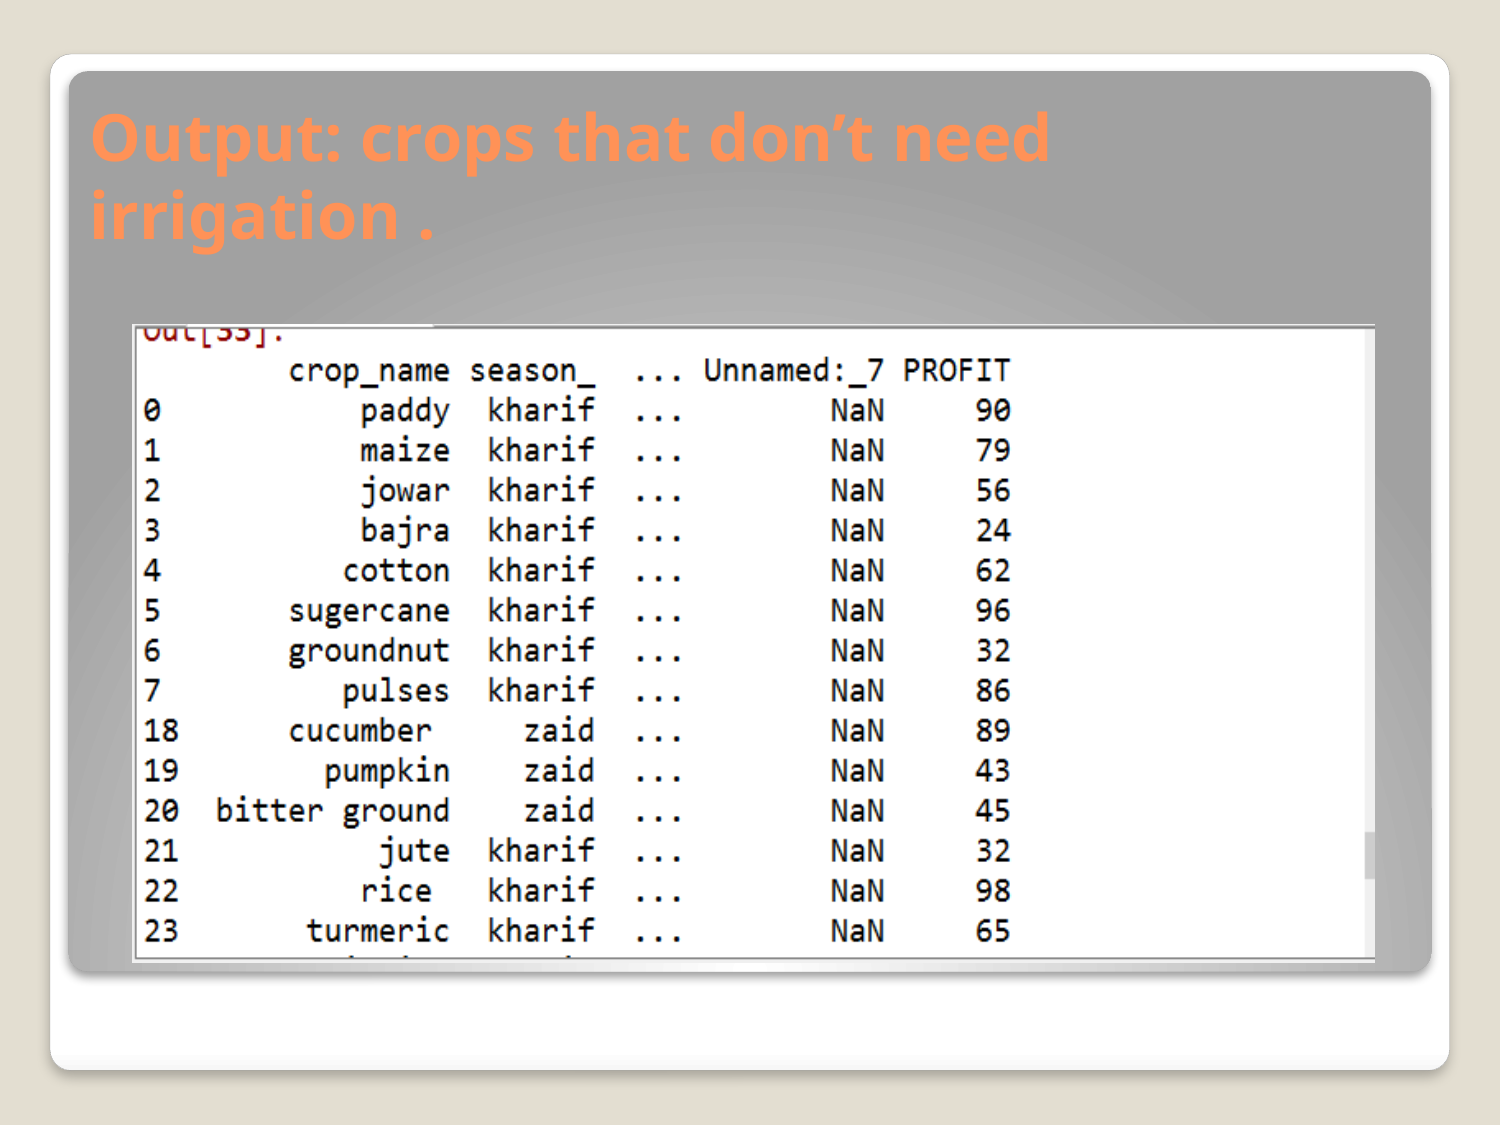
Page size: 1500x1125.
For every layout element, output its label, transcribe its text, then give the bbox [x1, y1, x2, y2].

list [132, 324, 1376, 963]
title Output: crops that don’t need irrigation . [75, 87, 1418, 260]
